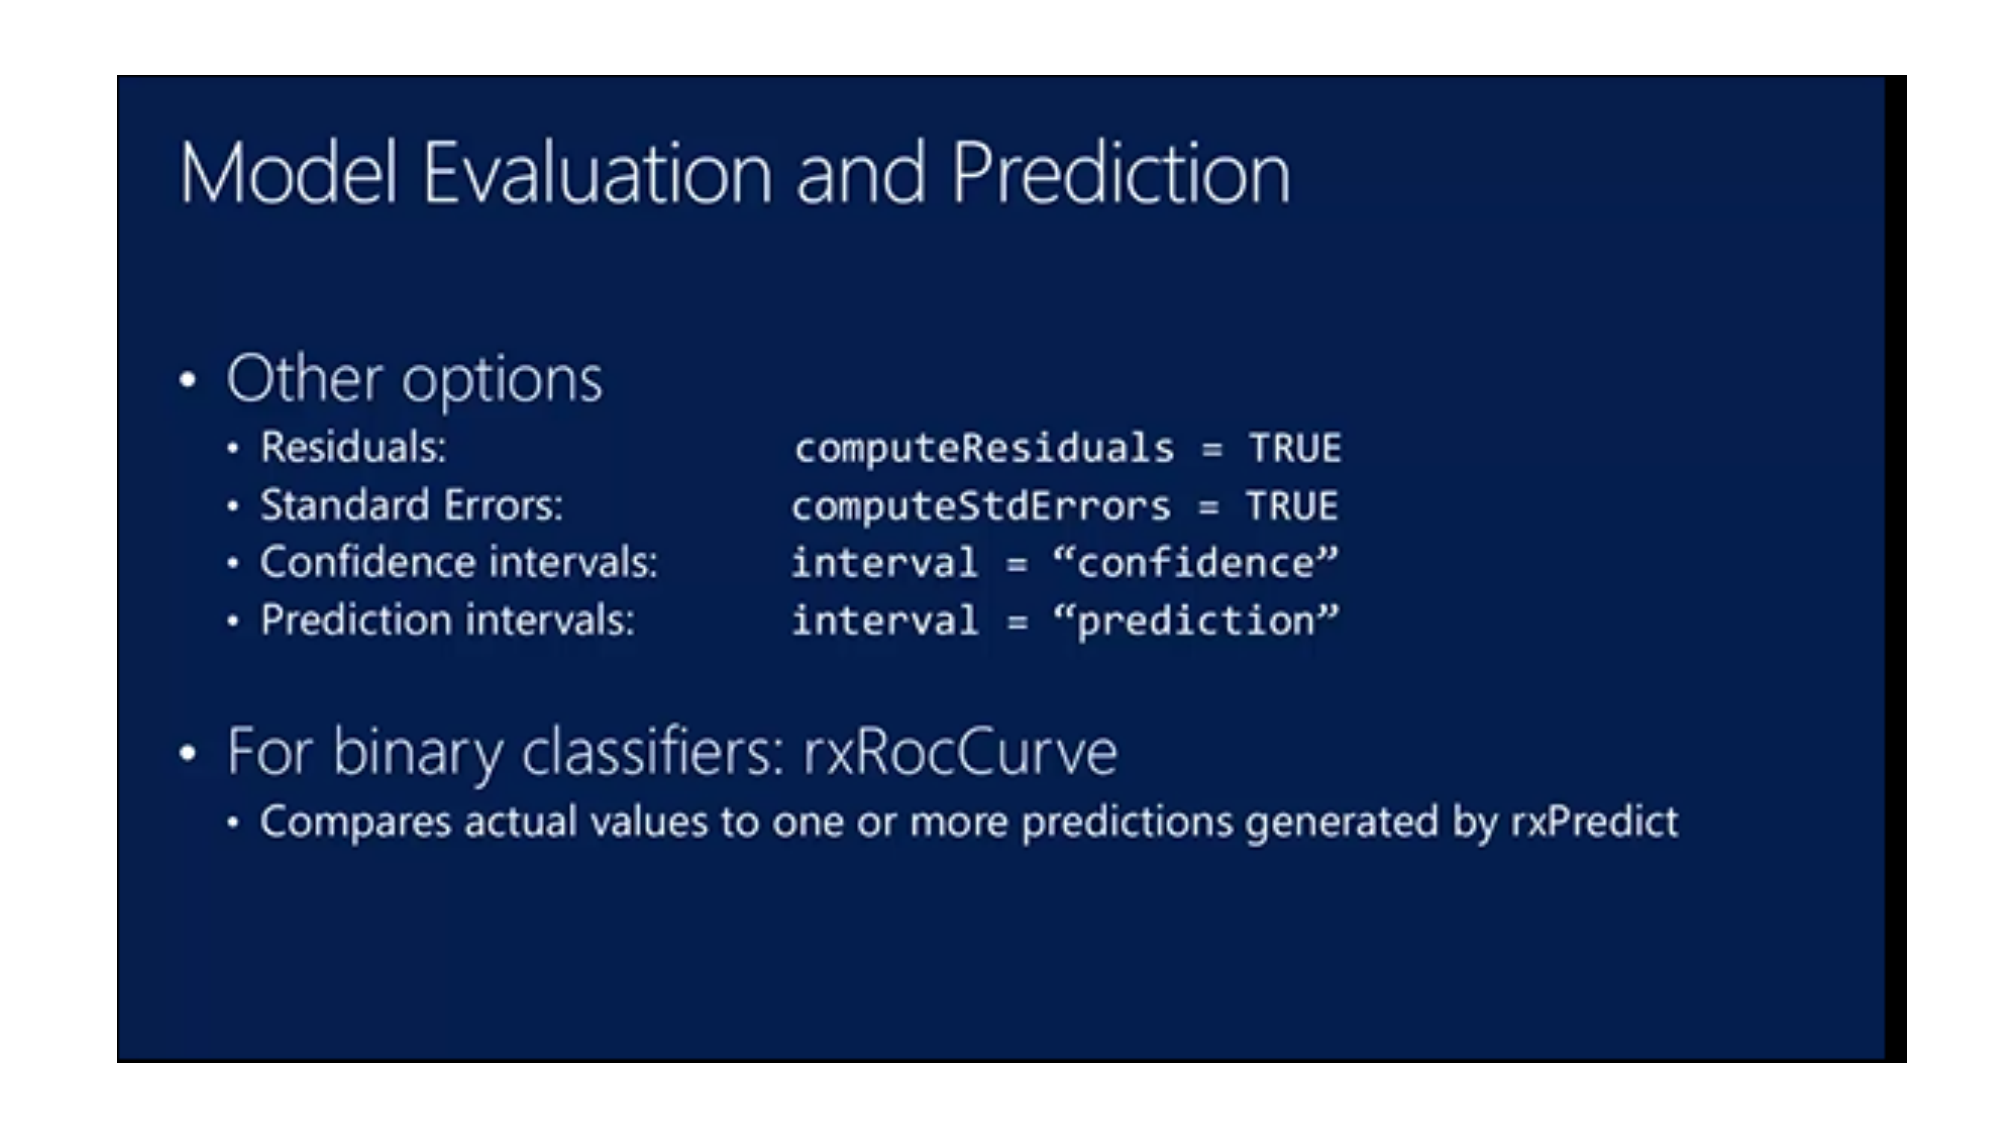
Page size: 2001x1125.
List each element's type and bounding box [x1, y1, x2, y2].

list [117, 75, 1907, 1063]
